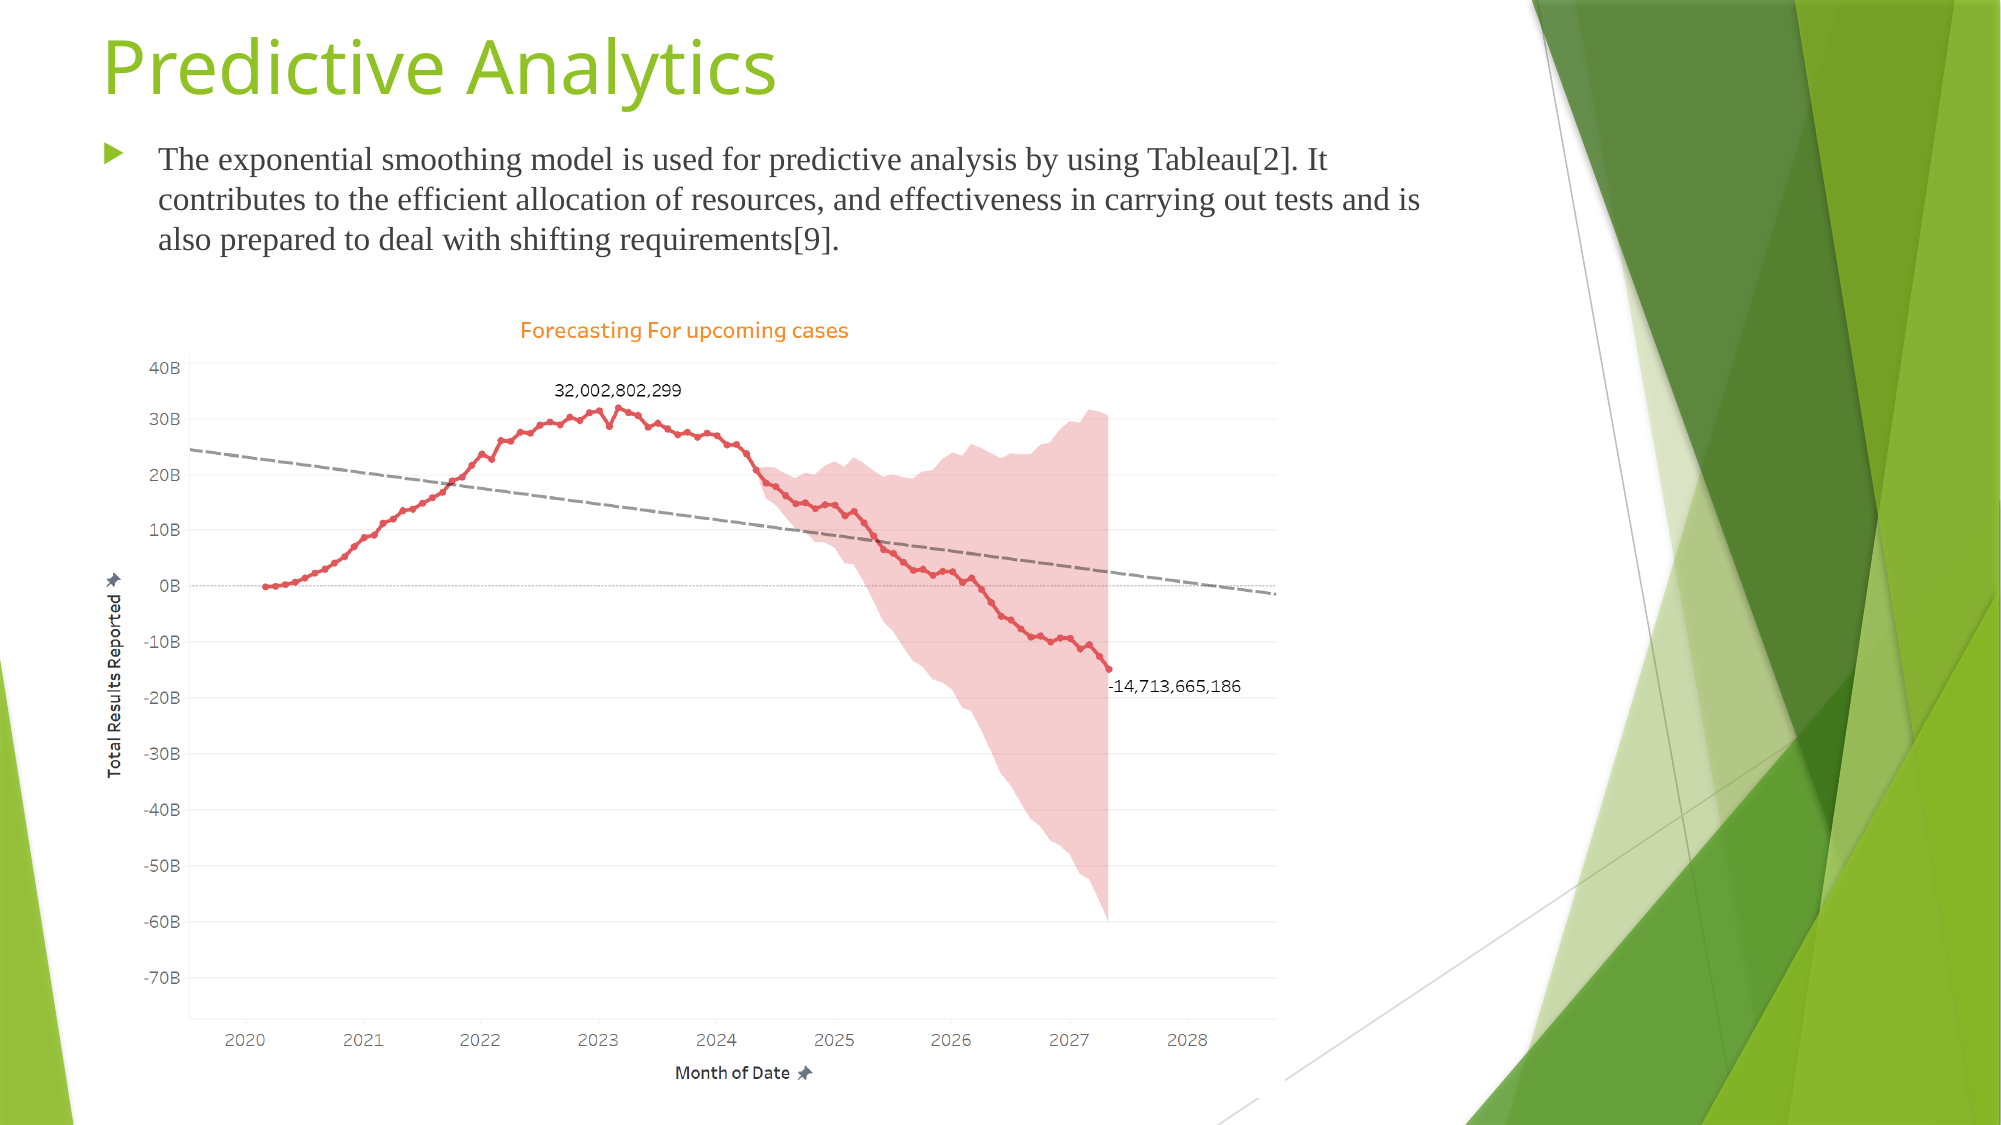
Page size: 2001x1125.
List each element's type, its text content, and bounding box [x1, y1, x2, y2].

title Predictive Analytics [86, 11, 1498, 129]
list The exponential smoothing model is used for predictive analysis by using Tableau[2]. It contributes to the efficient allocation of resources, and effectiveness in carrying out tests and is also prepared to deal with shifting requirements[9]. [86, 129, 1498, 276]
picture [86, 302, 1285, 1098]
